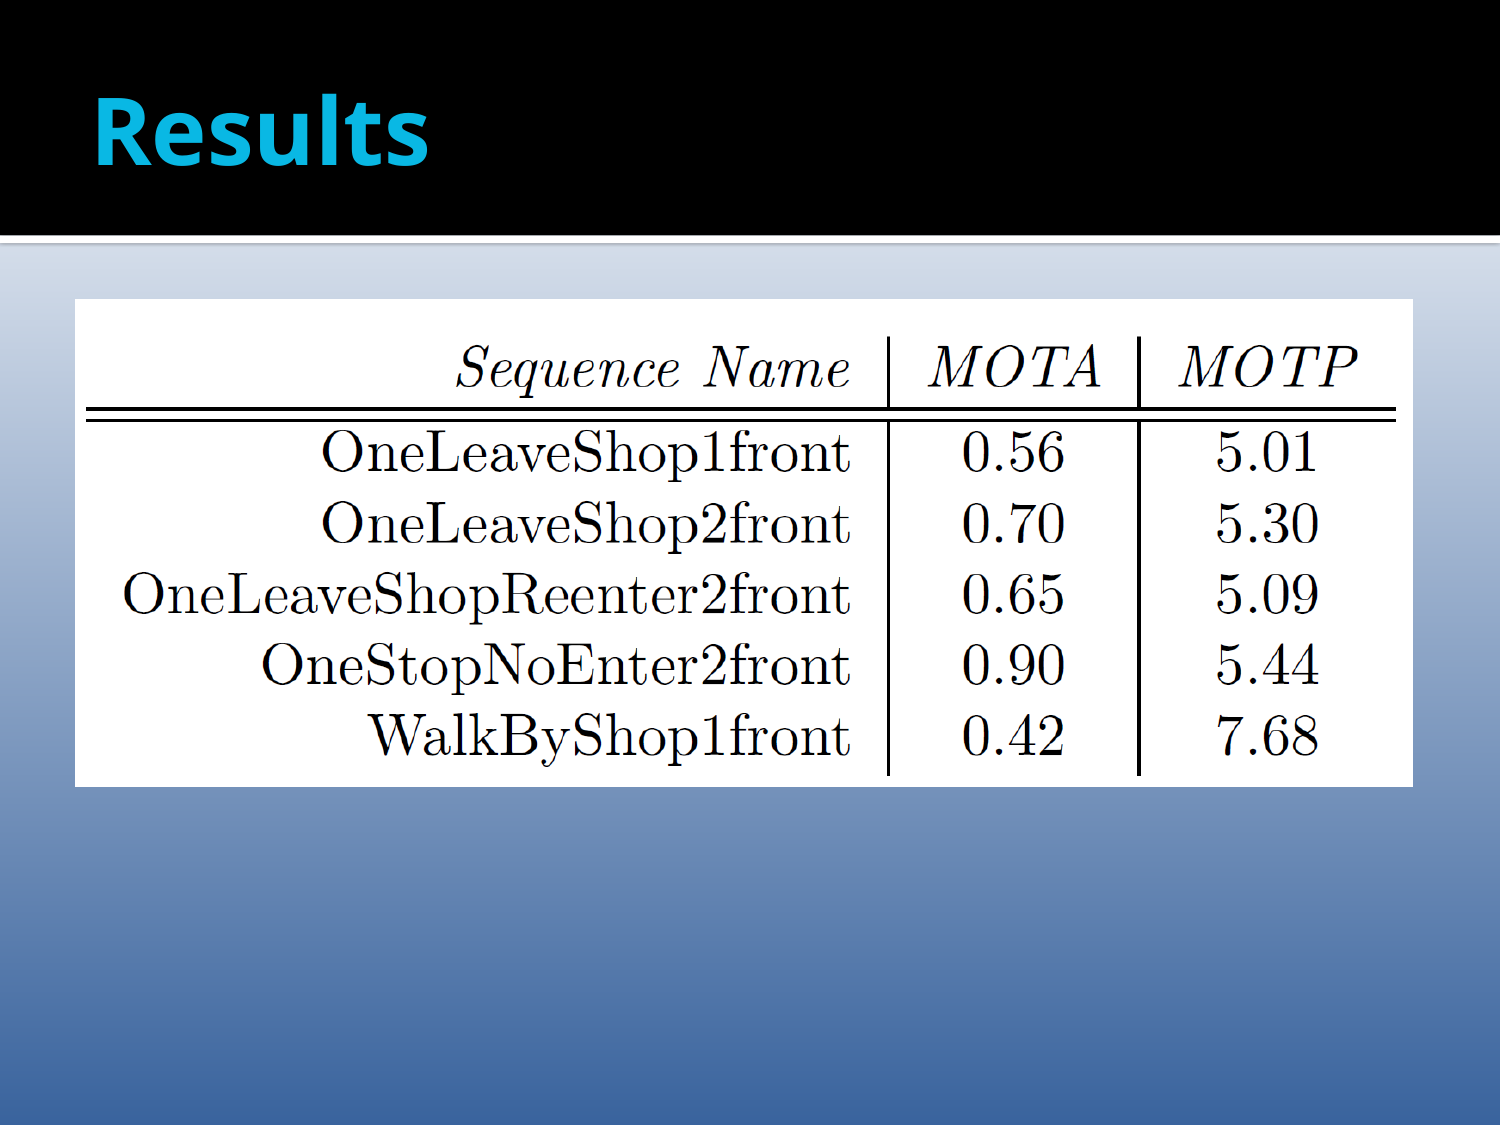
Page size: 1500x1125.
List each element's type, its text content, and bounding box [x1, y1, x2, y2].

title Results [75, 25, 1425, 231]
picture [74, 299, 1413, 787]
